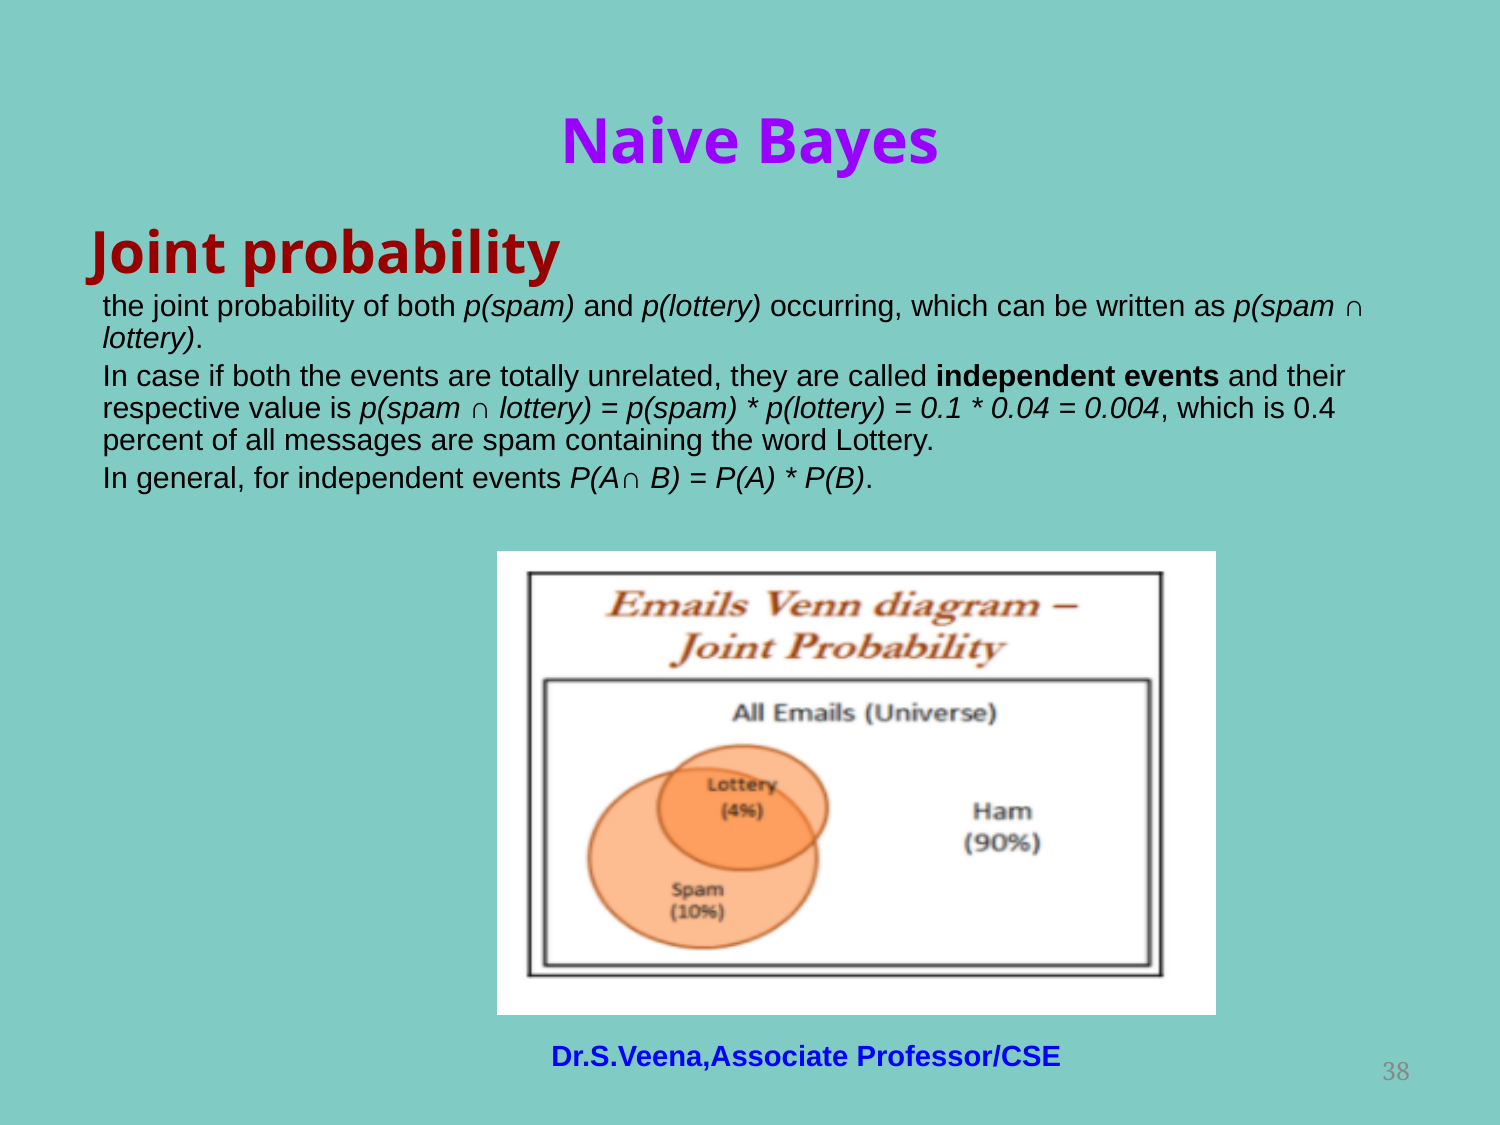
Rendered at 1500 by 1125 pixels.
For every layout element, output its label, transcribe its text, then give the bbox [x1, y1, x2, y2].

title Naive Bayes [75, 45, 1425, 207]
picture [497, 550, 1216, 1016]
slide_number ‹#› [1101, 1042, 1425, 1103]
footer Dr.S.Veena,Associate Professor/CSE [512, 1042, 1101, 1103]
list Joint probability the joint probability of both p(spam) and p(lottery) occurring, which can be written as p(spam ∩ lottery). In case if both the events are totally unrelated, they are called independent events and their respective value is p(spam ∩ lottery) = p(spam) * p(lottery) = 0.1 * 0.04 = 0.004, which is 0.4 percent of all messages are spam containing the word Lottery. In general, for independent events P(A∩ B) = P(A) * P(B). [75, 207, 1425, 1005]
